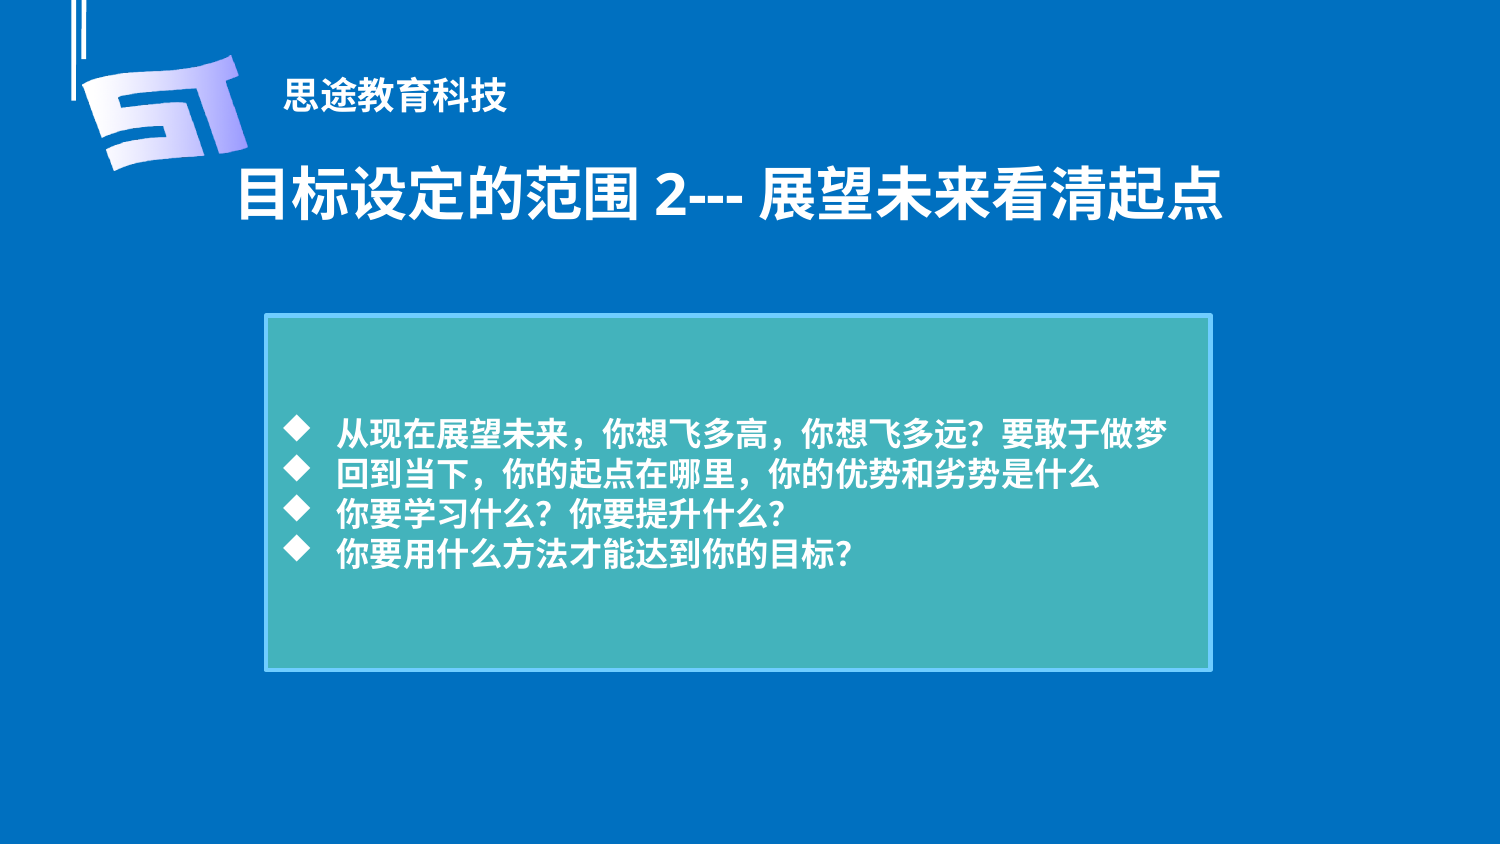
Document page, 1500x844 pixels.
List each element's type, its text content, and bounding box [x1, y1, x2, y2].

title 目标设定的范围2---展望未来看清起点 [218, 150, 1500, 234]
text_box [81, 55, 576, 171]
text_box 从现在展望未来，你想飞多高，你想飞多远？要敢于做梦 回到当下，你的起点在哪里，你的优势和劣势是什么 你要学习什么？你要提升什么？ 你要用什么方法才能达到你的目标？ [264, 313, 1213, 672]
